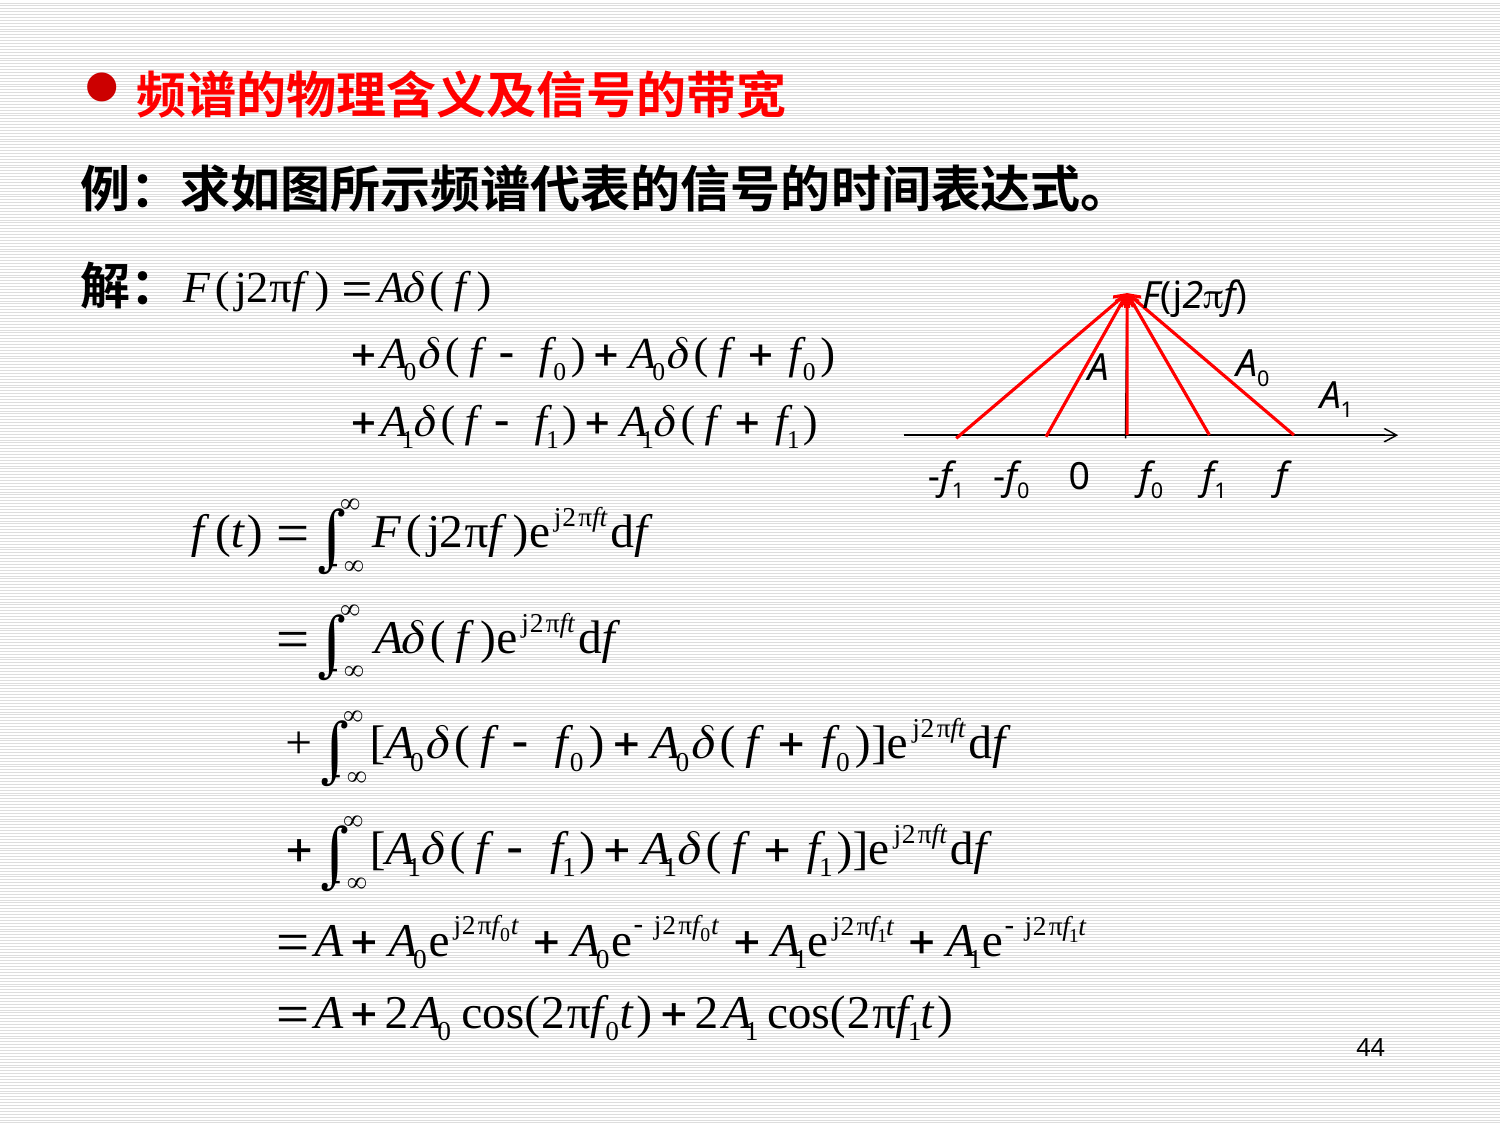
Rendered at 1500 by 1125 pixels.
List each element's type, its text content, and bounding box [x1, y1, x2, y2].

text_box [174, 482, 1103, 1050]
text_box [903, 262, 1418, 506]
text_box 频谱的物理含义及信号的带宽 [69, 26, 1405, 131]
slide_number 44 [1074, 1024, 1401, 1103]
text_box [174, 261, 844, 458]
text_box 例：求如图所示频谱代表的信号的时间表达式。 [66, 120, 1199, 226]
text_box 解： [66, 217, 210, 322]
